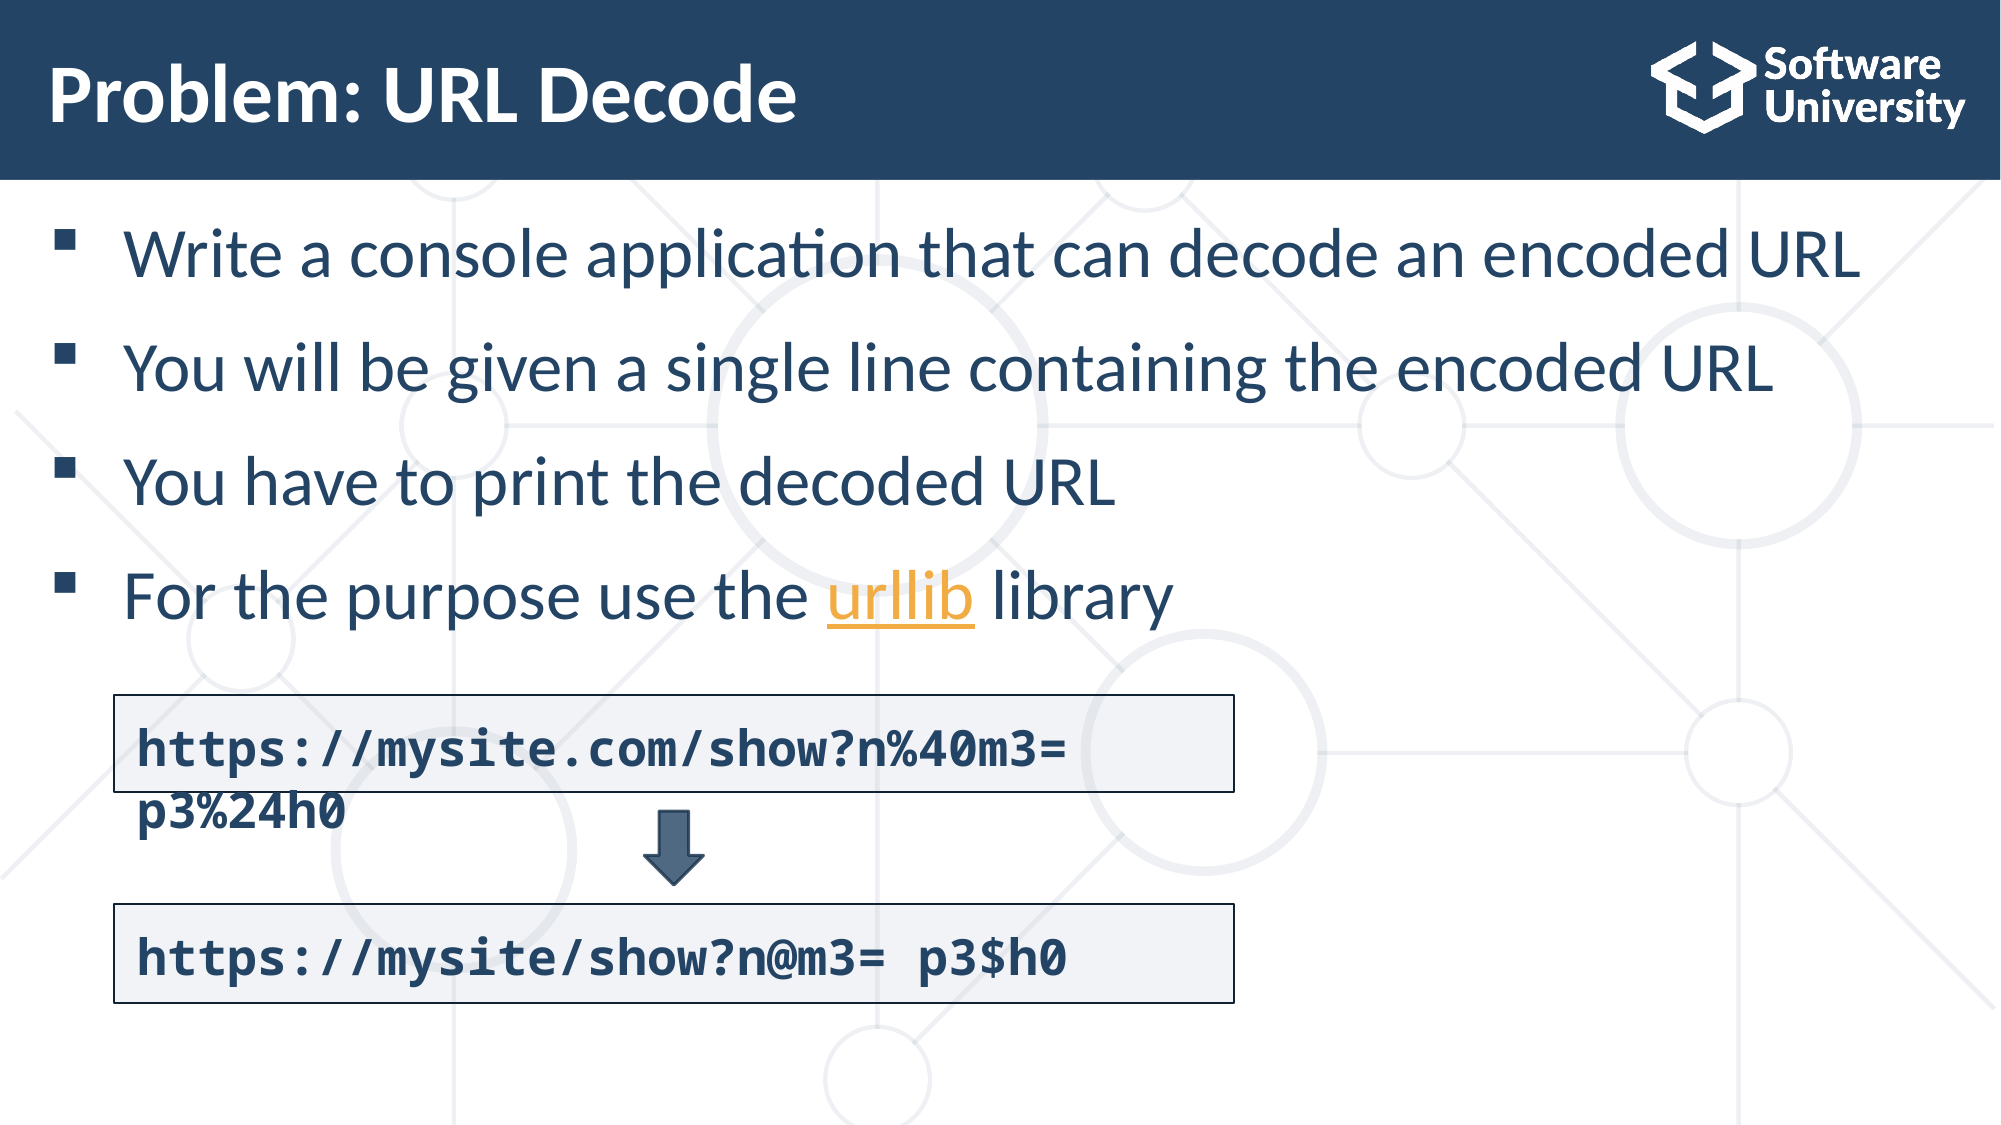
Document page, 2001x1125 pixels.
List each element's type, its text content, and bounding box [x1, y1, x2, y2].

list Write a console application that can decode an encoded URL You will be given a single line containing the encoded URL You have to print the decoded URL For the purpose use the urllib library [31, 196, 1969, 1109]
text_box https://mysite/show?n@m3= p3$h0 [114, 904, 1234, 1003]
picture [1651, 41, 1966, 134]
text_box [642, 809, 706, 888]
list https://mysite.com/show?n%40m3= p3%24h0 [113, 694, 1235, 793]
title Problem: URL Decode [31, 16, 1625, 162]
